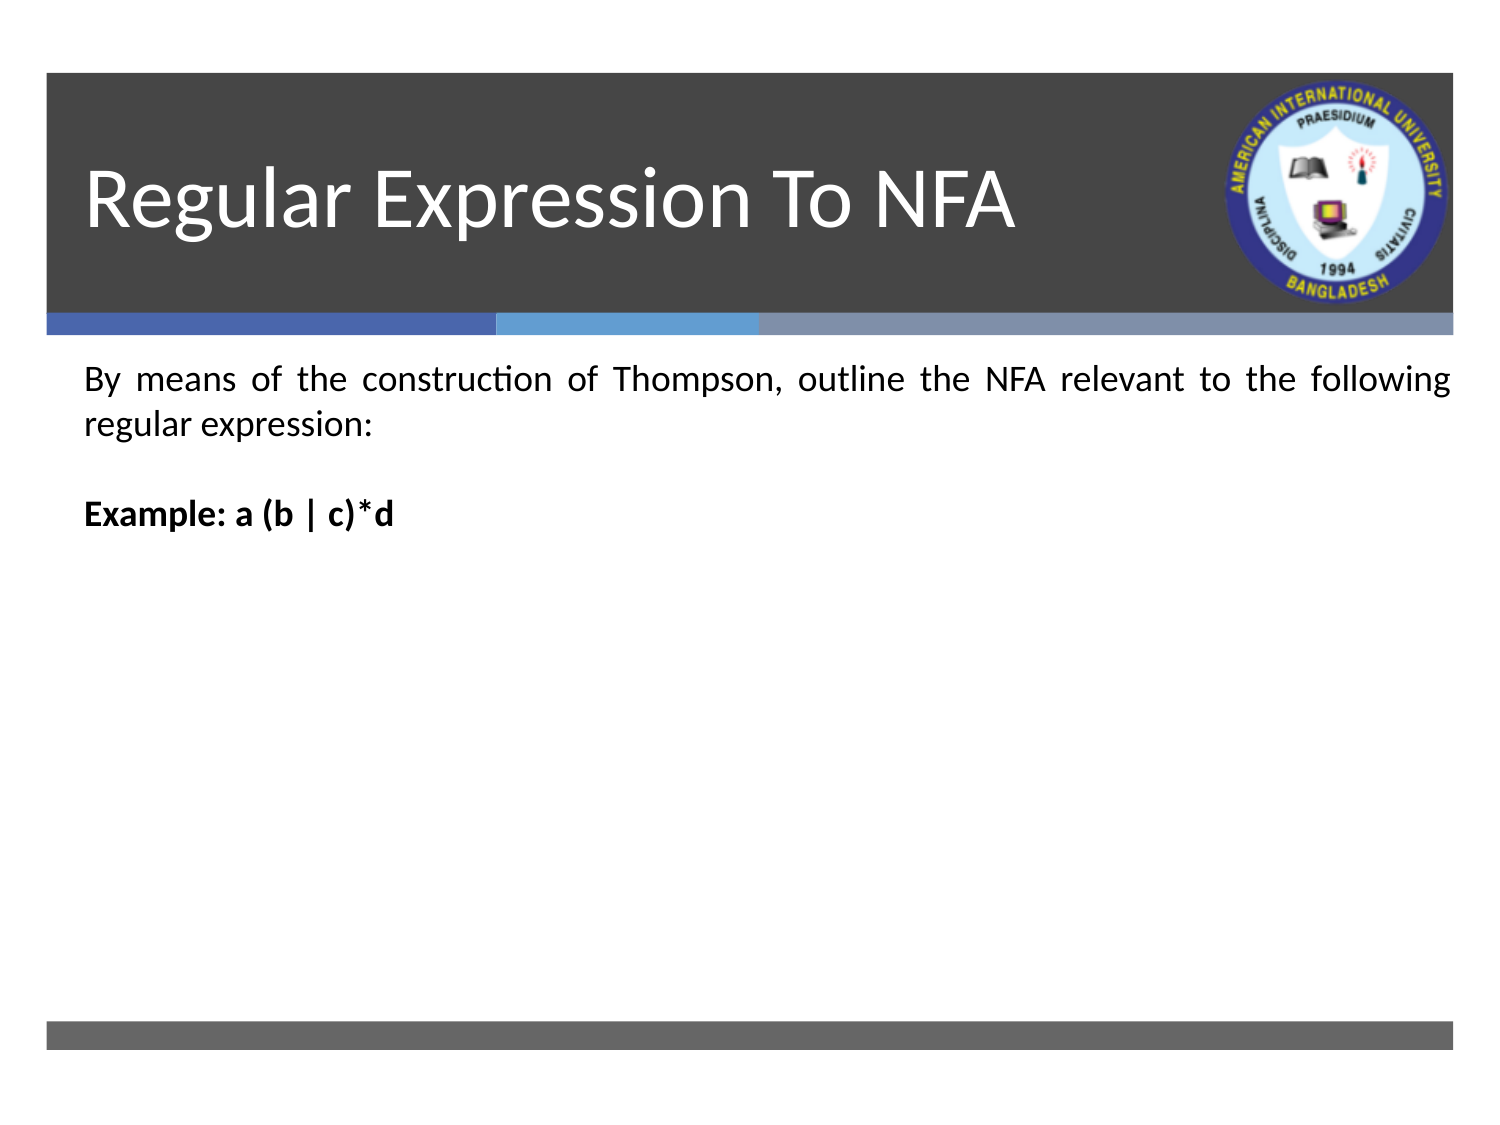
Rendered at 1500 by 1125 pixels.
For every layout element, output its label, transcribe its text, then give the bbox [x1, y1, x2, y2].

picture [1220, 75, 1454, 310]
text_box By means of the construction of Thompson, outline the NFA relevant to the following regular expression: Example: a (b | c)*d [69, 346, 1468, 722]
title Regular Expression To NFA [69, 73, 1351, 253]
